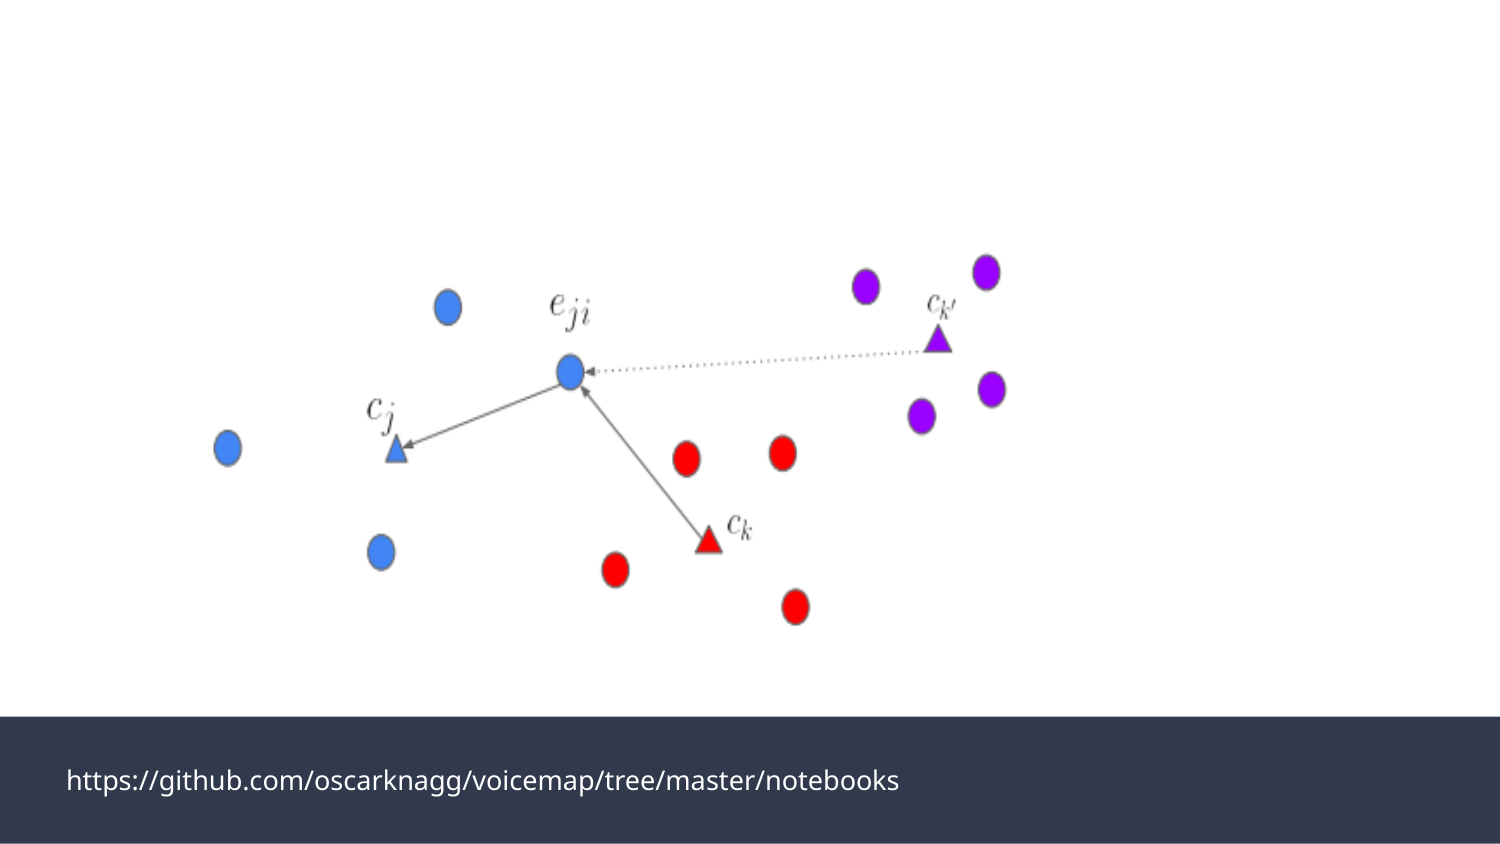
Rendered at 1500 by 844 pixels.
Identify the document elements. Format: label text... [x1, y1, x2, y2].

picture [157, 190, 1042, 678]
list https://github.com/oscarknagg/voicemap/tree/master/notebooks [51, 741, 1361, 818]
